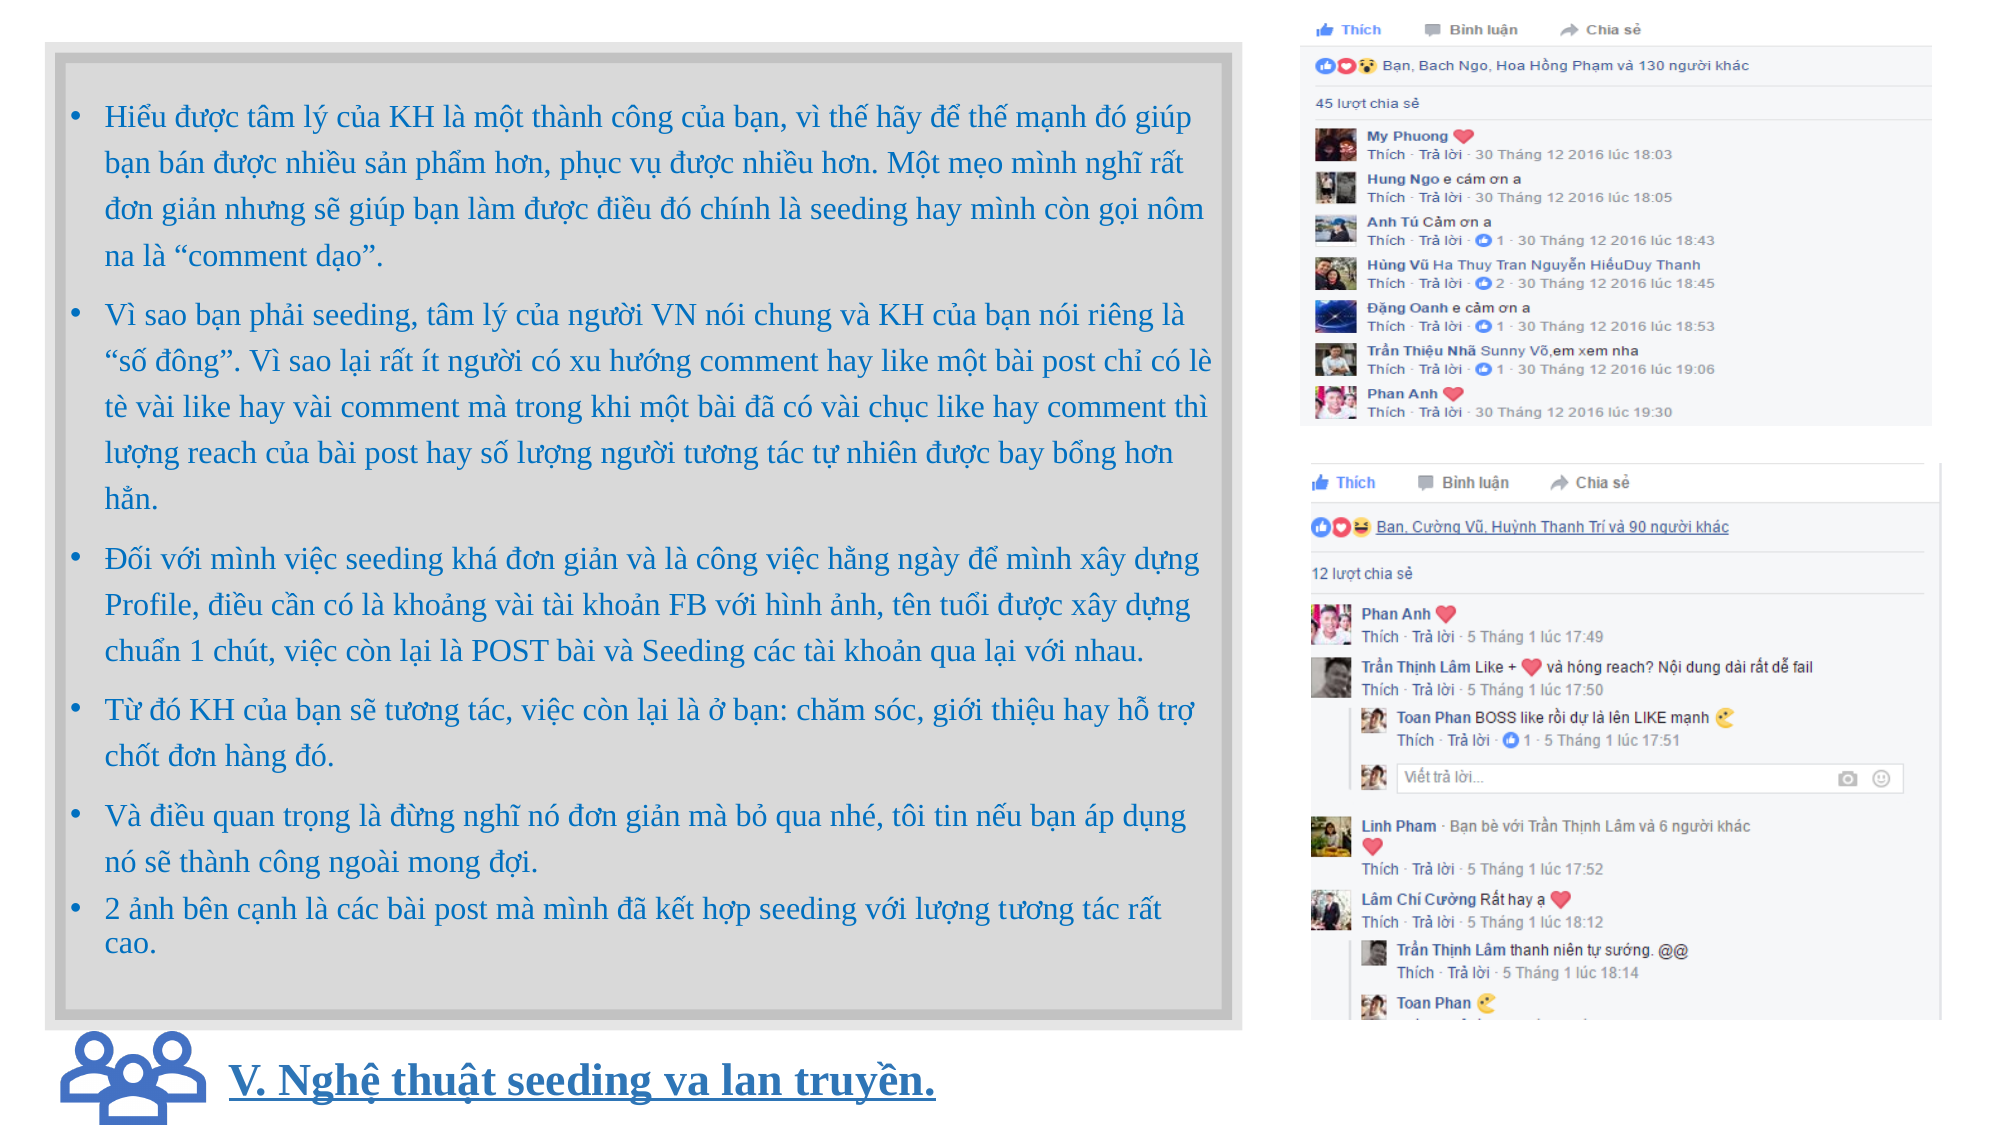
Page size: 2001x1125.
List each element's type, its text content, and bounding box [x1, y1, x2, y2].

text_box [54, 52, 1233, 1021]
picture [1311, 463, 1942, 1020]
picture [1300, 16, 1932, 426]
list Hiểu được tâm lý của KH là một thành công của bạn, vì thế hãy để thế mạnh đó giúp bạn bán được nhiều sản phẩm hơn, phục vụ được nhiều hơn. Một mẹo mình nghĩ rất đơn giản nhưng sẽ giúp bạn làm được điều đó chính là seeding hay mình còn gọi nôm na là “comment dạo”. Vì sao bạn phải seeding, tâm lý của người VN nói chung và KH của bạn nói riêng là “số đông”. Vì sao lại rất ít người có xu hướng comment hay like một bài post chỉ có lè tè vài like hay vài comment mà trong khi một bài đã có vài chục like hay comment thì lượng reach của bài post hay số lượng người tương tác tự nhiên được bay bổng hơn hẳn. Đối với mình việc seeding khá đơn giản và là công việc hằng ngày để mình xây dựng Profile, điều cần có là khoảng vài tài khoản FB với hình ảnh, tên tuổi được xây dựng chuẩn 1 chút, việc còn lại là POST bài và Seeding các tài khoản qua lại với nhau. Từ đó KH của bạn sẽ tương tác, việc còn lại là ở bạn: chăm sóc, giới thiệu hay hỗ trợ chốt đơn hàng đó. Và điều quan trọng là đừng nghĩ nó đơn giản mà bỏ qua nhé, tôi tin nếu bạn áp dụng nó sẽ thành công ngoài mong đợi. 2 ảnh bên cạnh là các bài post mà mình đã kết hợp seeding với lượng tương tác rất cao. [55, 80, 1233, 1001]
picture [55, 1000, 211, 1125]
text_box V. Nghệ thuật seeding va lan truyền. [213, 1042, 952, 1113]
